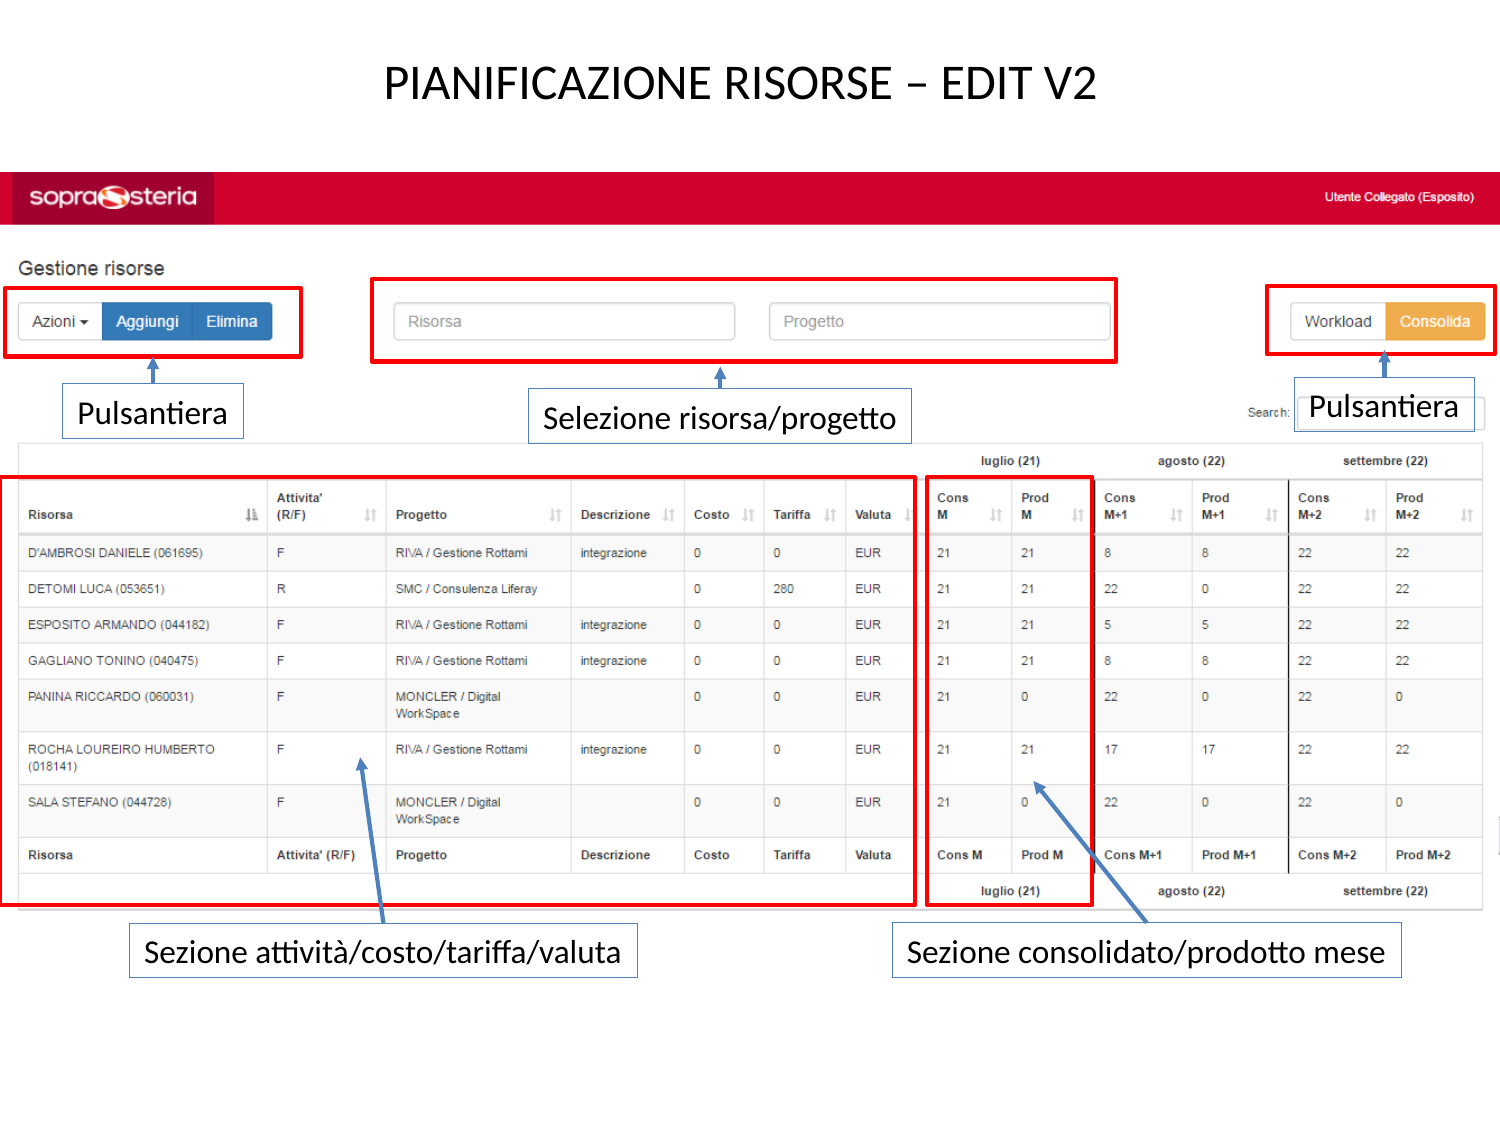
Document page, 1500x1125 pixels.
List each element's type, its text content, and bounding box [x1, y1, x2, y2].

text_box Sezione consolidato/prodotto mese [892, 922, 1402, 978]
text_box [1033, 780, 1148, 923]
picture [0, 172, 1500, 911]
text_box Sezione attività/costo/tariffa/valuta [129, 923, 638, 978]
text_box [359, 757, 384, 924]
text_box PIANIFICAZIONE RISORSE – EDIT V2 [368, 42, 1113, 118]
